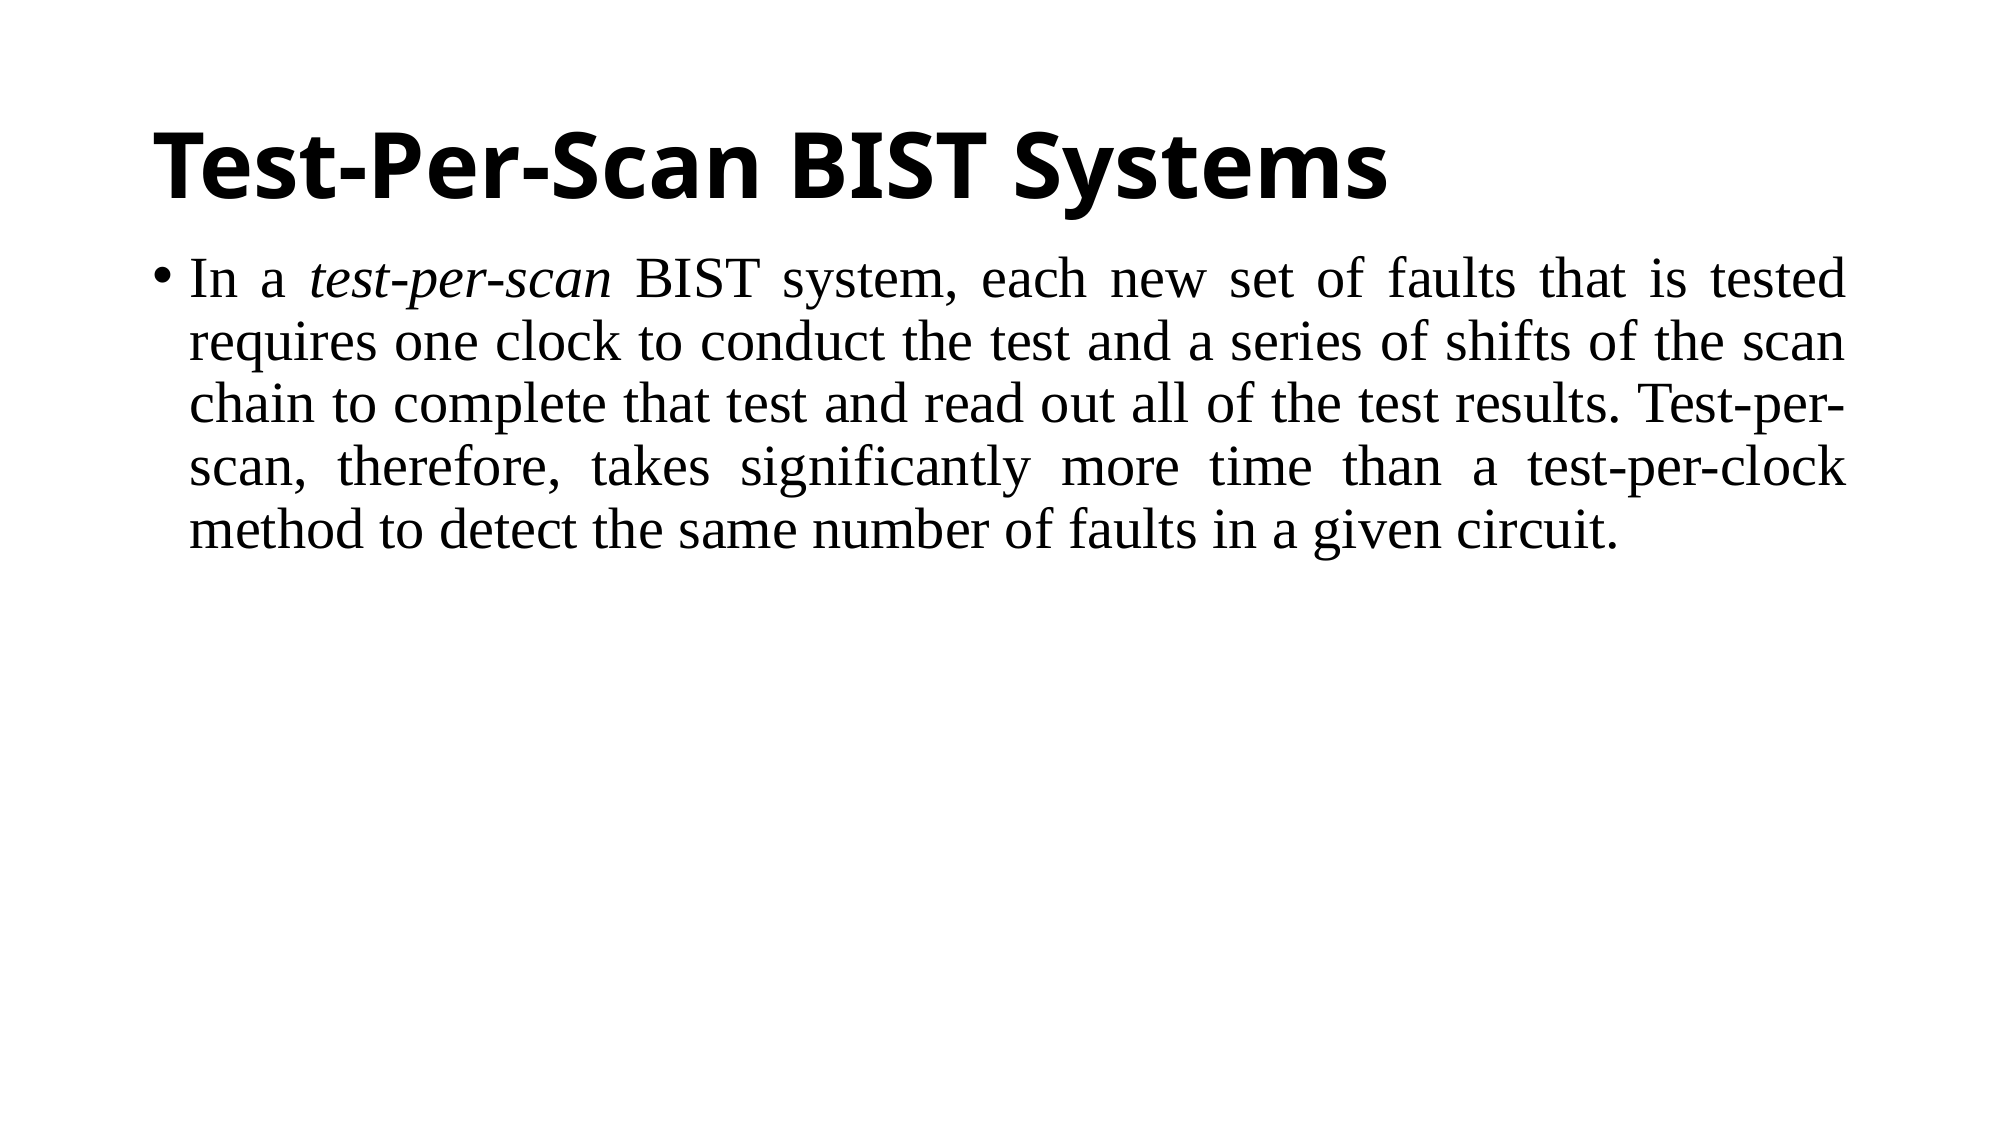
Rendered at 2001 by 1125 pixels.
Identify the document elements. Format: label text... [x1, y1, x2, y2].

title Test-Per-Scan BIST Systems [137, 59, 1863, 239]
list In a test-per-scan BIST system, each new set of faults that is tested requires one clock to conduct the test and a series of shifts of the scan chain to complete that test and read out all of the test results. Test-per-scan, therefore, takes significantly more time than a test-per-clock method to detect the same number of faults in a given circuit. [137, 239, 1863, 954]
